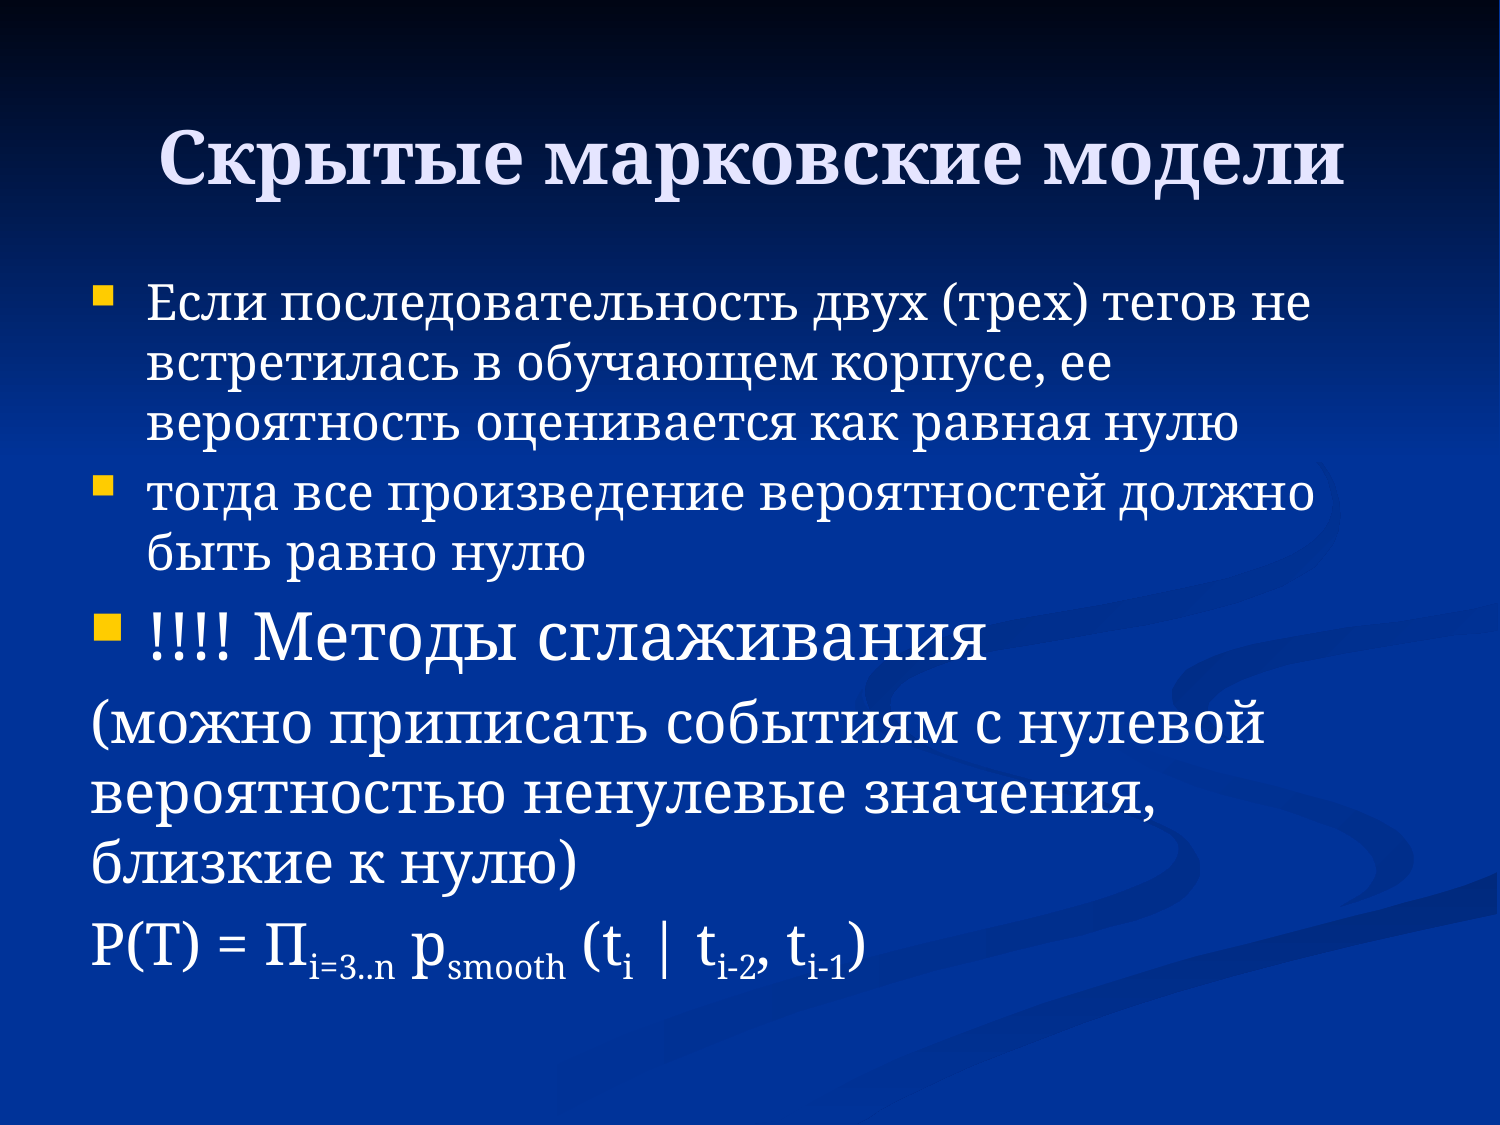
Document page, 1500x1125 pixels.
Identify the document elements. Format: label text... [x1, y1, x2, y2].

list Если последовательность двух (трех) тегов не встретилась в обучающем корпусе, ее вероятность оценивается как равная нулю тогда все произведение вероятностей должно быть равно нулю !!!! Методы сглаживания (можно приписать событиям с нулевой вероятностью ненулевые значения, близкие к нулю) P(T) = Пi=3..n psmooth (ti | ti-2, ti-1) [74, 262, 1426, 1006]
text_box Скрытые марковские модели [76, 42, 1427, 267]
